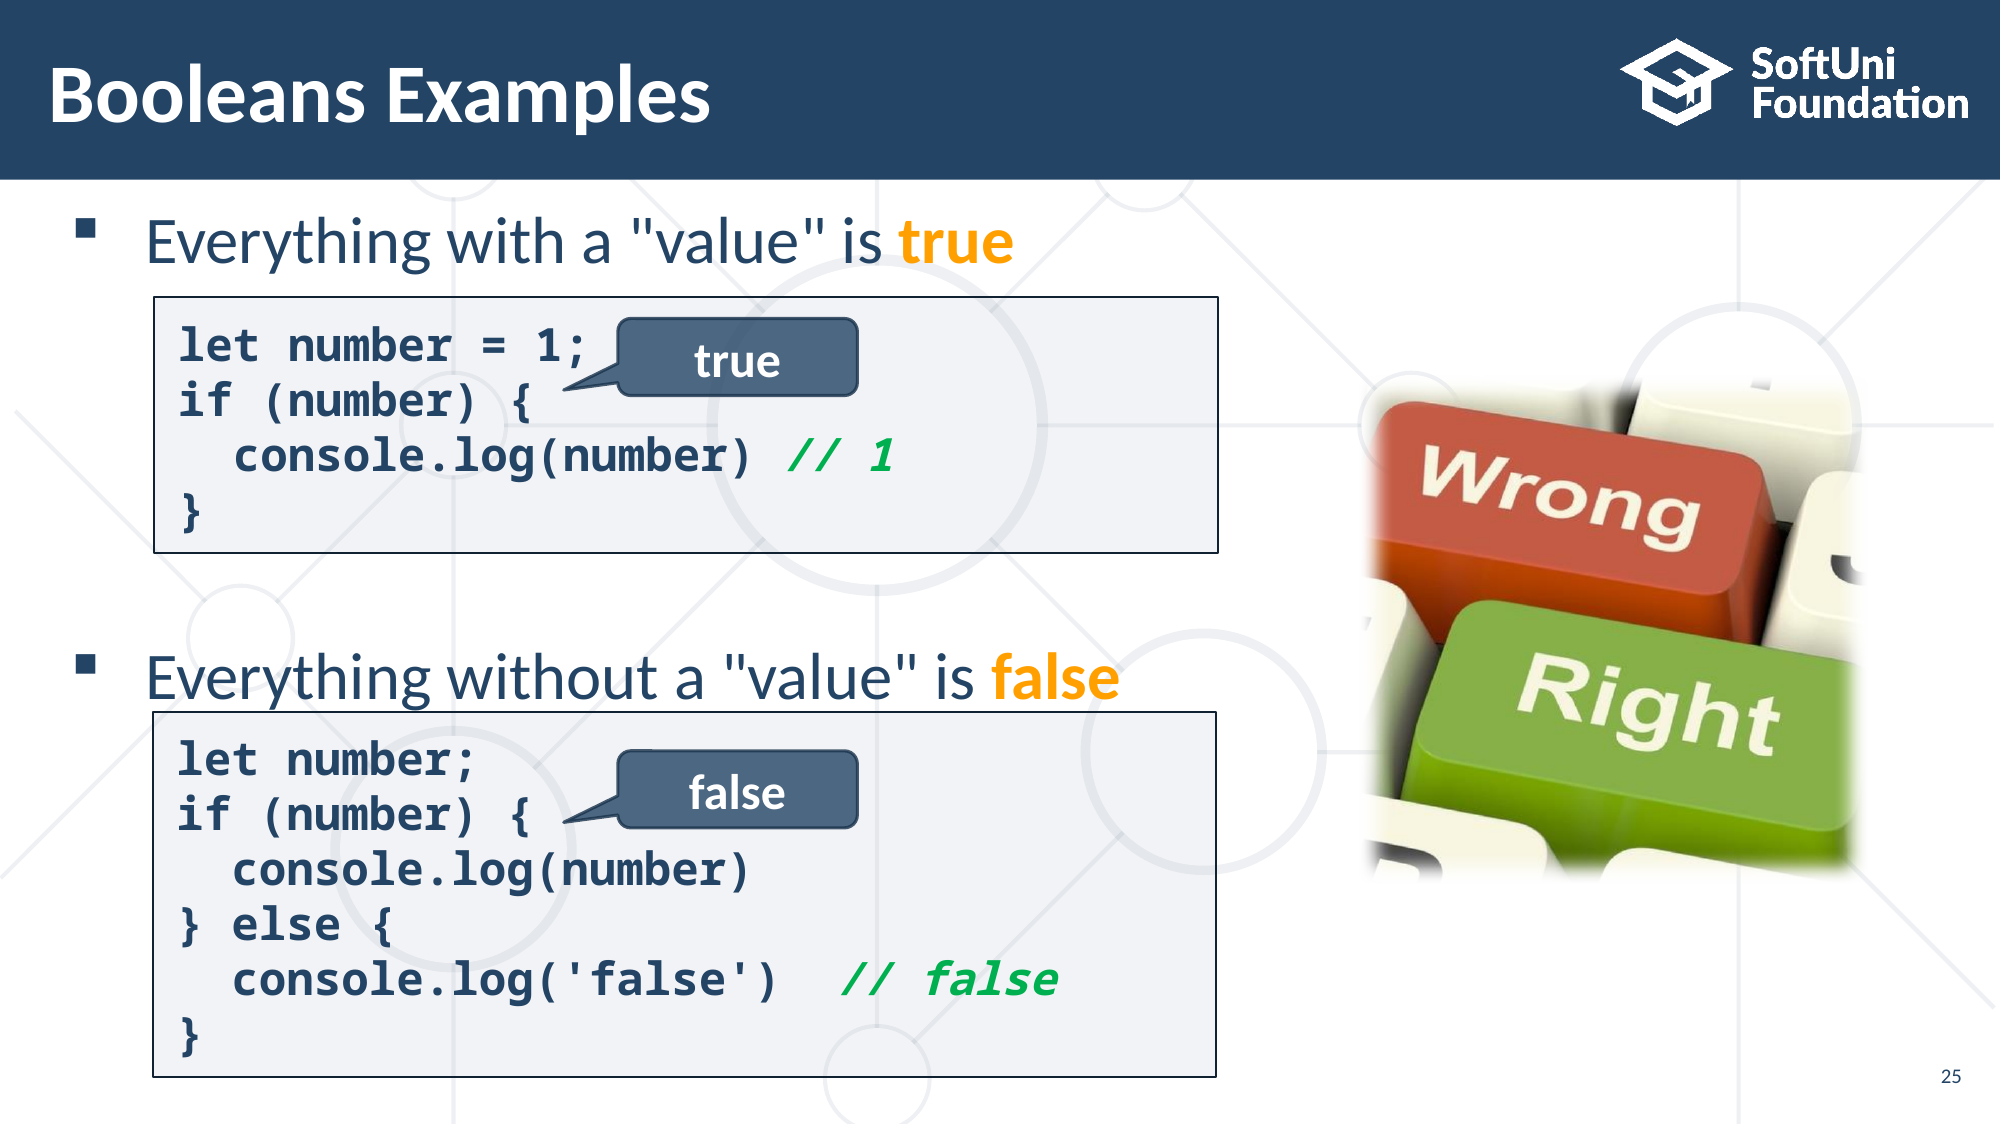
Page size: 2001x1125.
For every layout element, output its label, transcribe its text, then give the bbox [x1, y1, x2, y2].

picture [1359, 374, 1868, 884]
picture [1619, 38, 1968, 126]
text_box let number = 1; if (number) { console.log(number) // 1 } [154, 297, 1218, 553]
text_box let number; if (number) { console.log(number) } else { console.log('false') // false } [152, 711, 1217, 1078]
slide_number 25 [1897, 1049, 1968, 1101]
title Booleans Examples [31, 16, 1591, 162]
list Everything with a "value" is true Everything without a "value" is false [52, 186, 1682, 1109]
text_box false [561, 748, 860, 830]
text_box true [561, 316, 860, 398]
